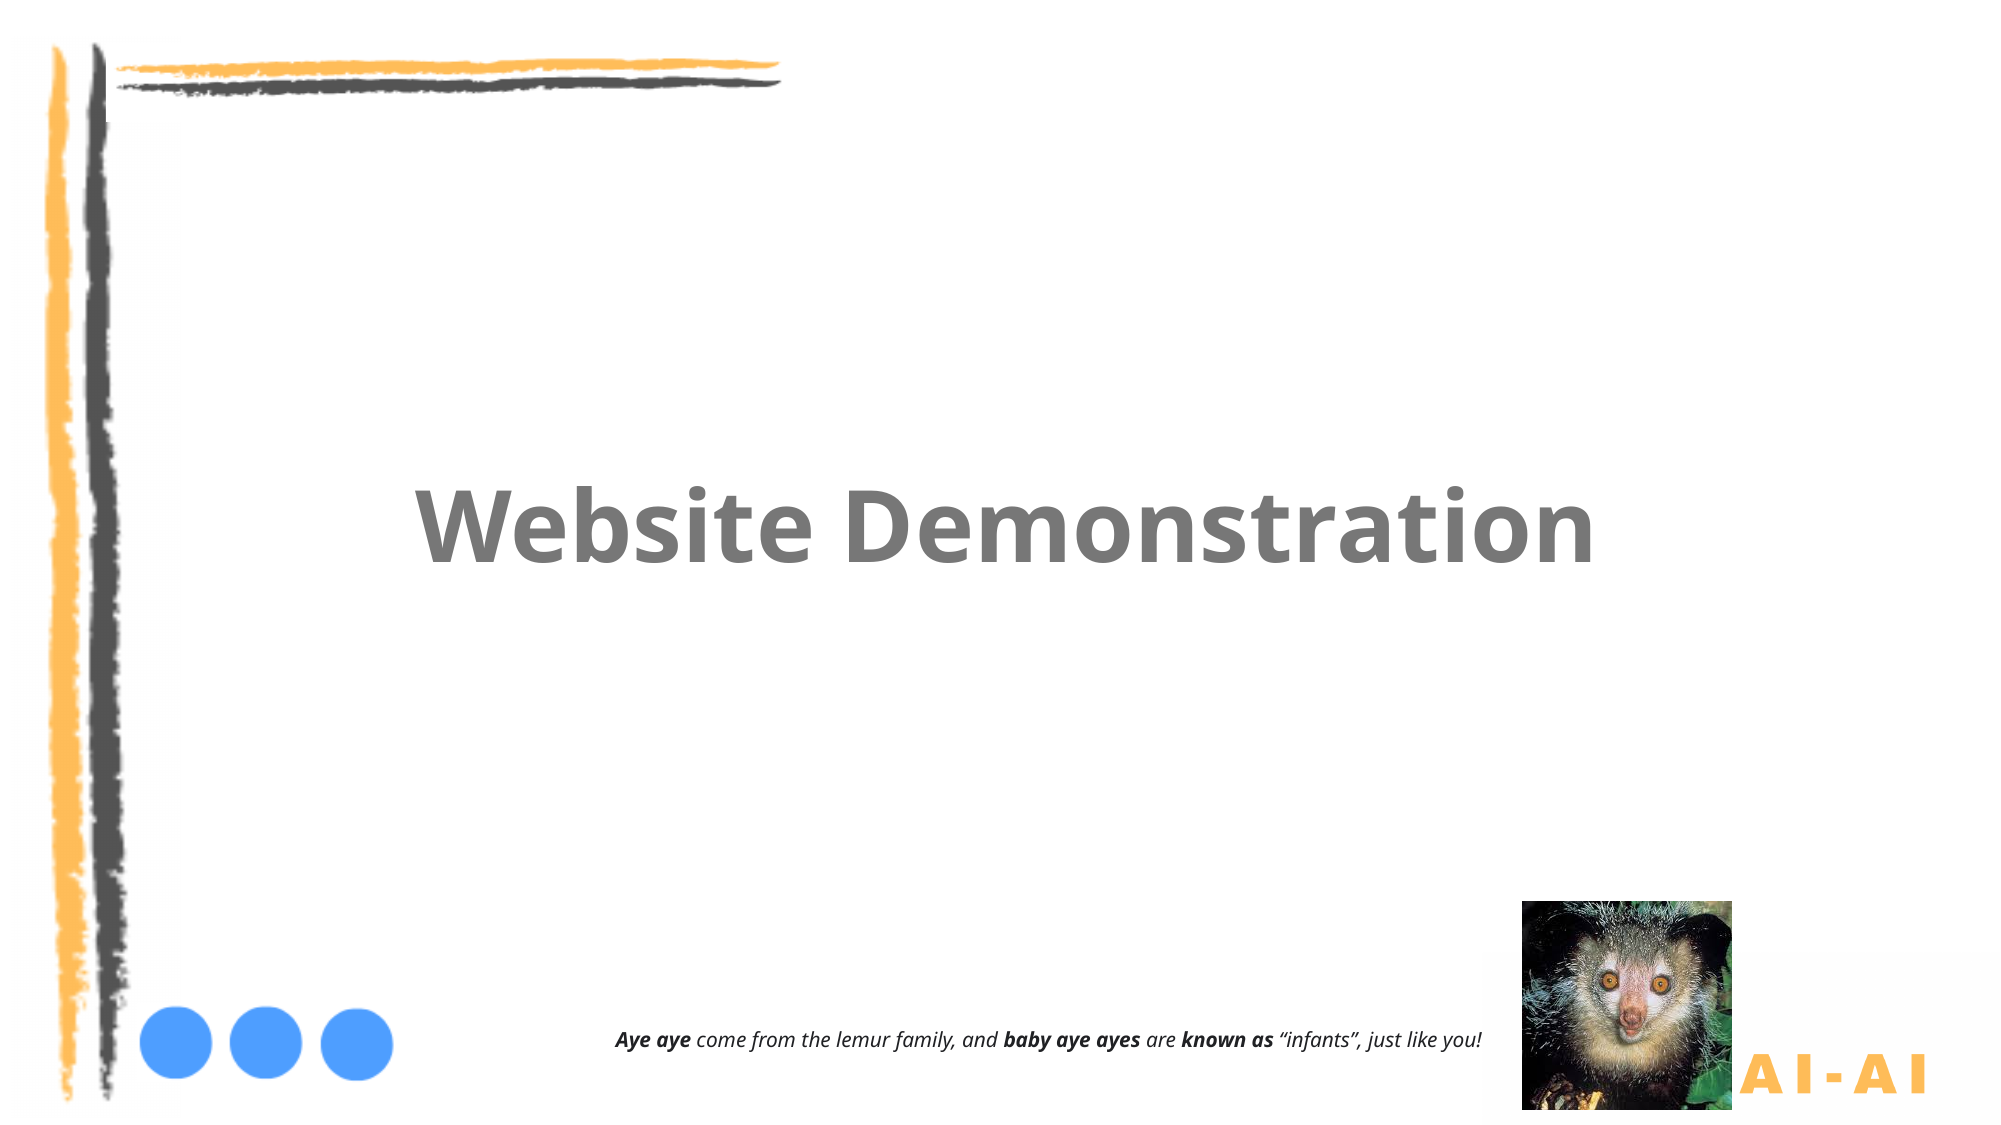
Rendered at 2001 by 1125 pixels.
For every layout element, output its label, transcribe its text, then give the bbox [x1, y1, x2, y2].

picture [1482, 901, 2000, 1125]
text_box Aye aye come from the lemur family, and baby aye ayes are known as “infants”, just like you! [528, 1019, 1482, 1059]
picture [0, 38, 786, 1117]
picture [318, 1005, 397, 1084]
title Website Demonstration [144, 421, 1870, 639]
picture [227, 1003, 306, 1082]
